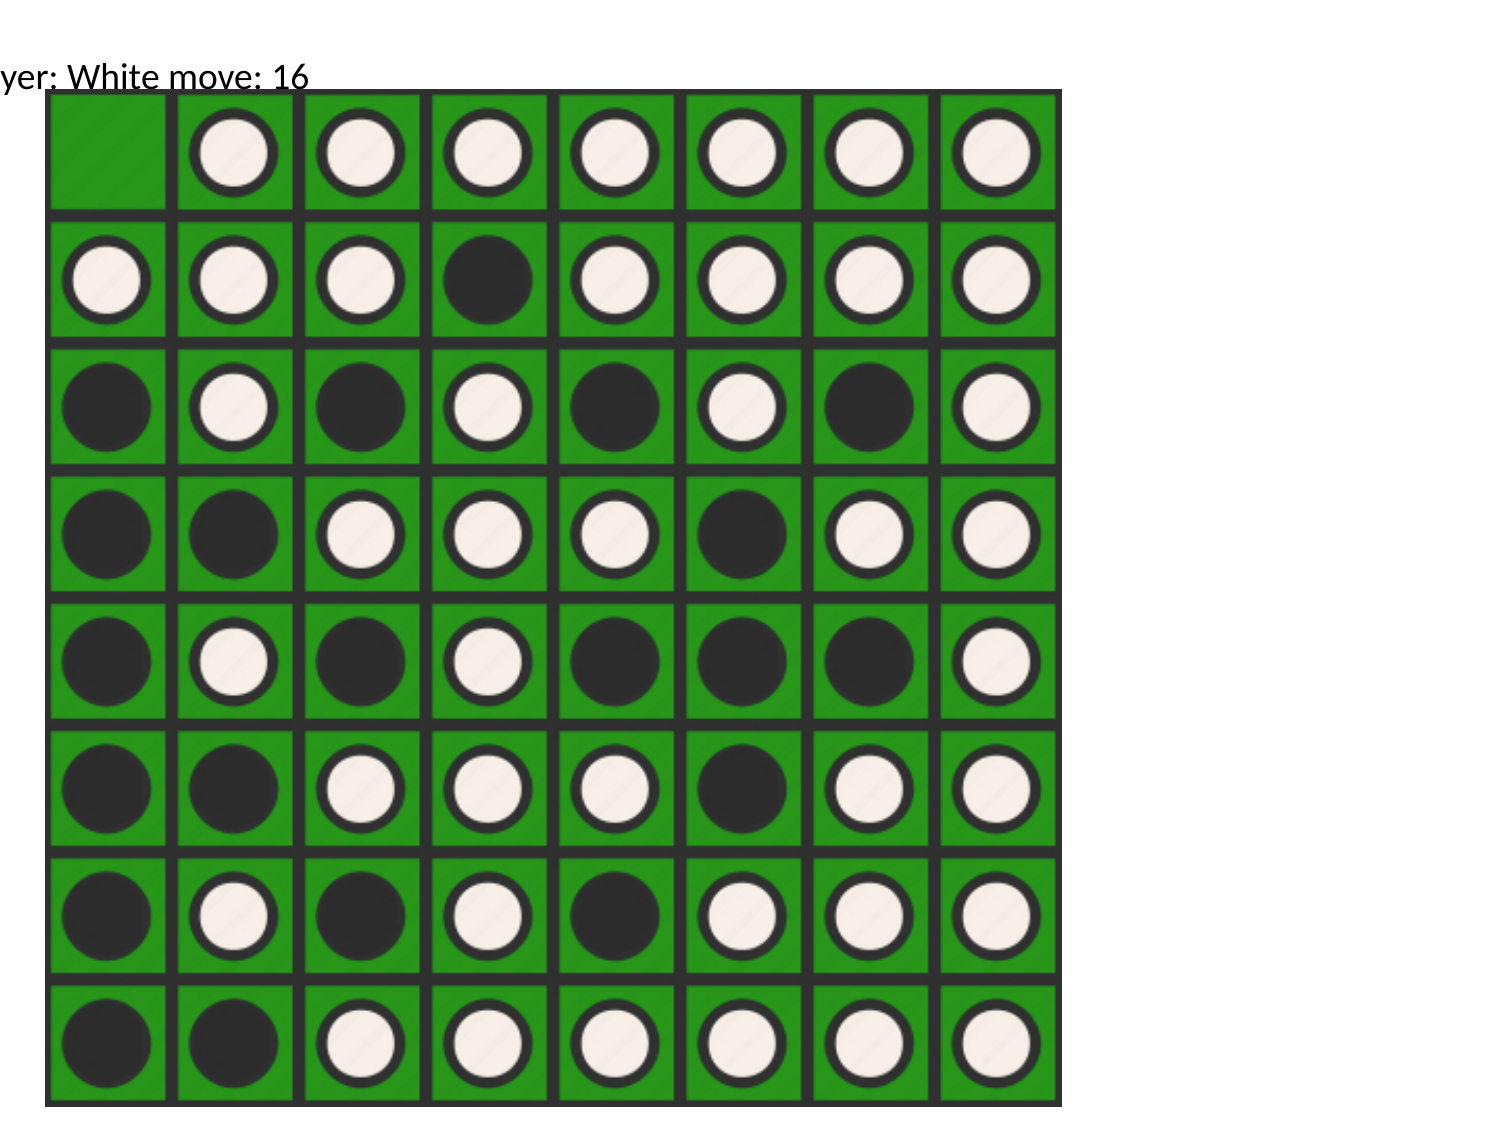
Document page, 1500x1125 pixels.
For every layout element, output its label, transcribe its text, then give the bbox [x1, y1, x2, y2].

text_box turn: 60 player: White move: 16 [0, 44, 325, 105]
picture [44, 89, 1062, 1107]
